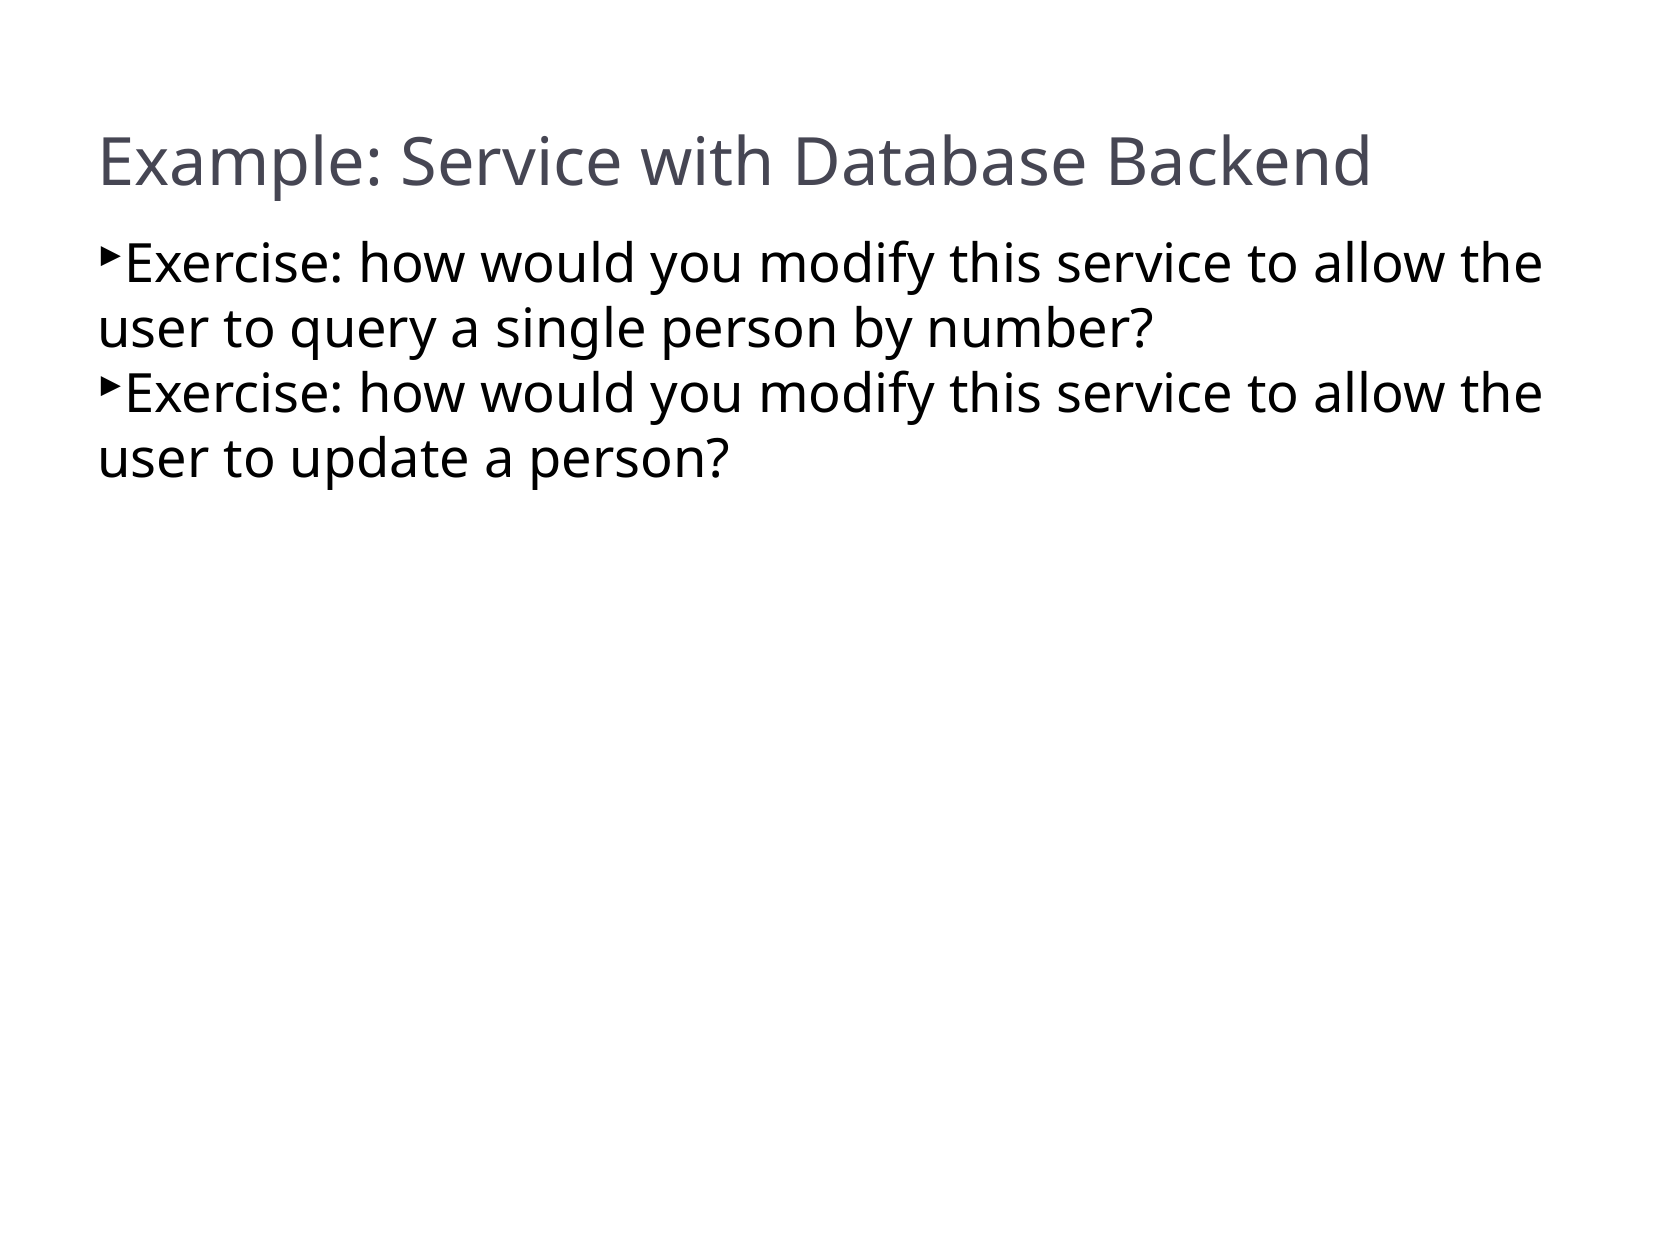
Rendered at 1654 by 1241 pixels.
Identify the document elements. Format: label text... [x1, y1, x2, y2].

text_box Exercise: how would you modify this service to allow the user to query a single person by number? Exercise: how would you modify this service to allow the user to update a person? [82, 220, 1571, 1114]
text_box Example: Service with Database Backend [82, 27, 1571, 207]
